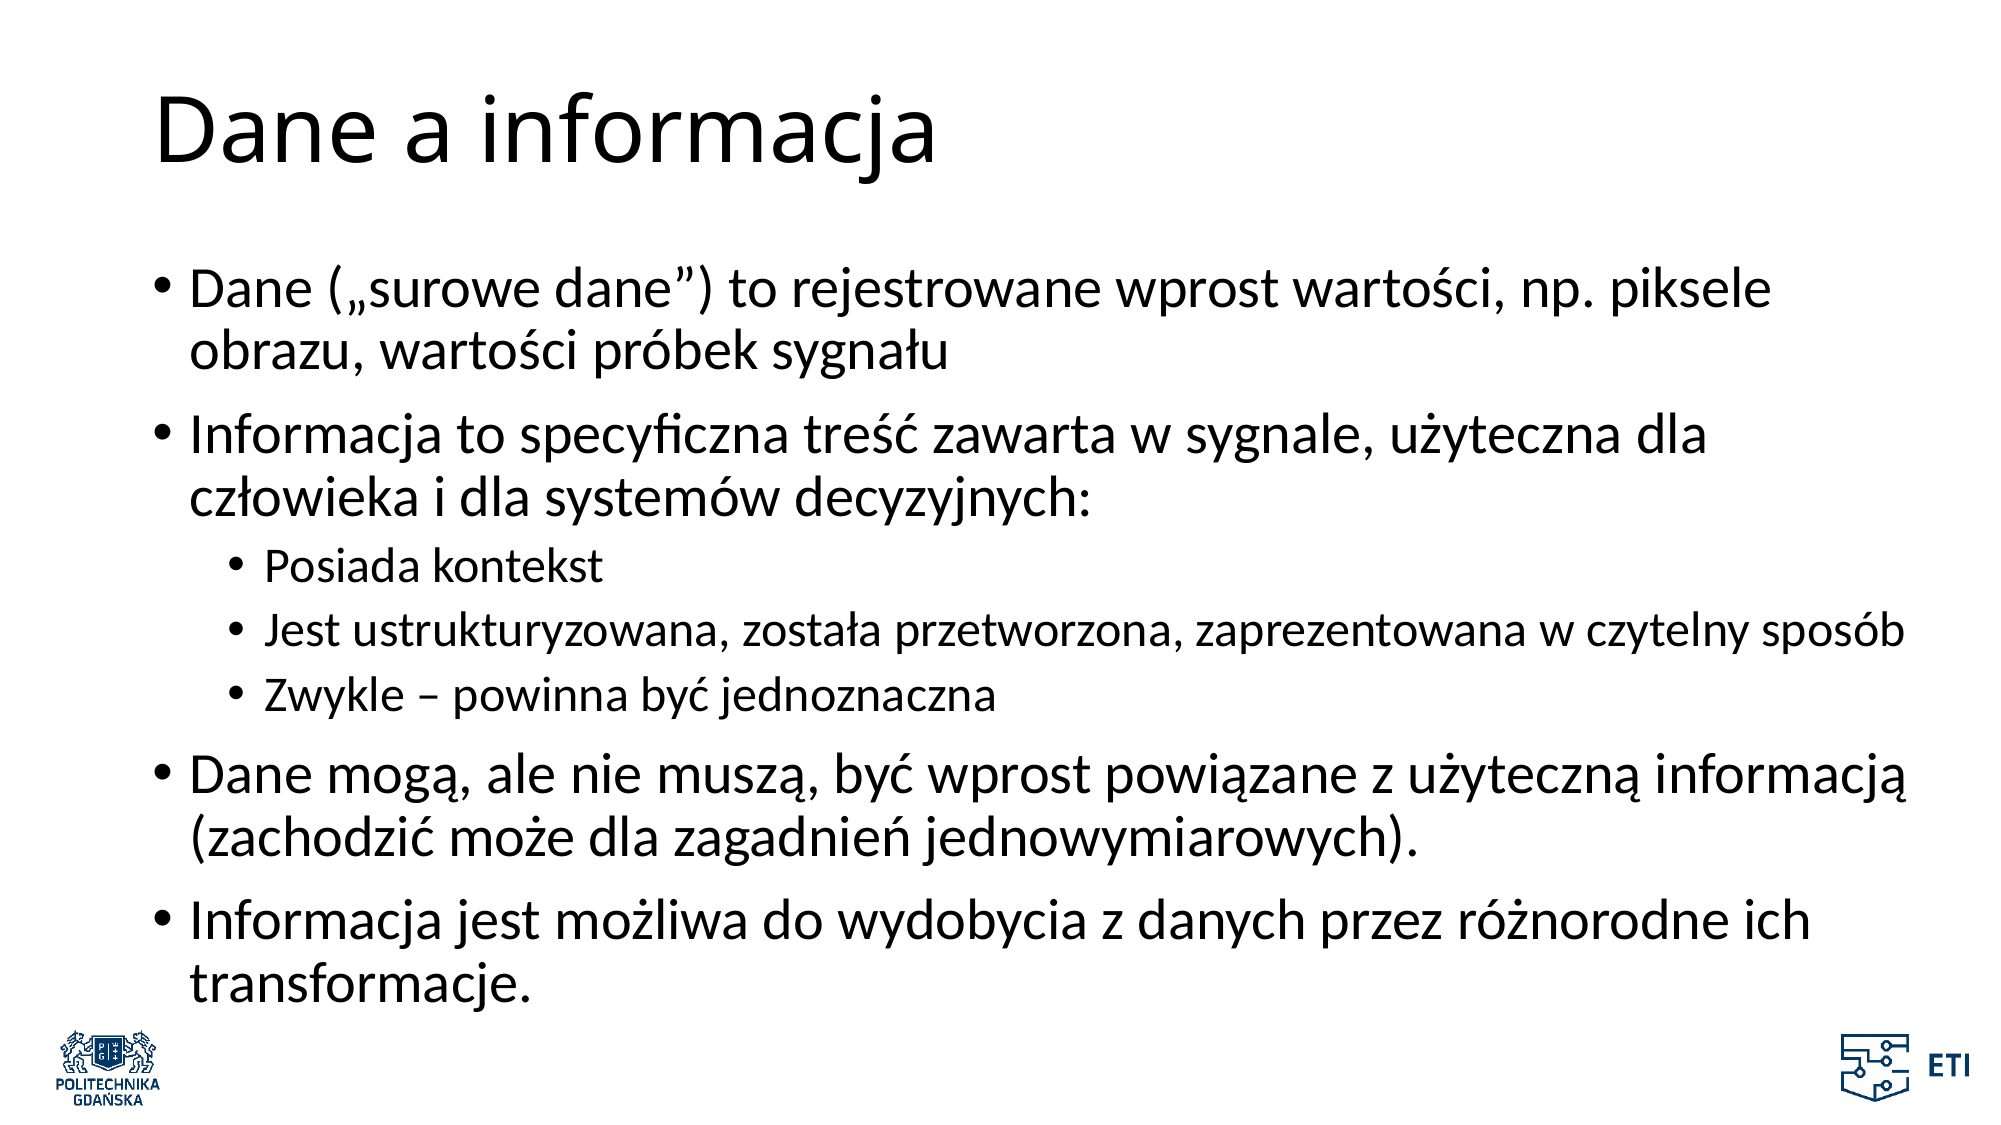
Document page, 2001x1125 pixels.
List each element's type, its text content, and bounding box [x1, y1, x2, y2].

title Dane a informacja [137, 59, 1863, 206]
list Dane („surowe dane”) to rejestrowane wprost wartości, np. piksele obrazu, wartości próbek sygnału Informacja to specyficzna treść zawarta w sygnale, użyteczna dla człowieka i dla systemów decyzyjnych: Posiada kontekst Jest ustrukturyzowana, została przetworzona, zaprezentowana w czytelny sposób Zwykle – powinna być jednoznaczna Dane mogą, ale nie muszą, być wprost powiązane z użyteczną informacją (zachodzić może dla zagadnień jednowymiarowych). Informacja jest możliwa do wydobycia z danych przez różnorodne ich transformacje. [137, 249, 1944, 1049]
picture [1841, 1034, 1969, 1102]
picture [28, 1011, 188, 1125]
